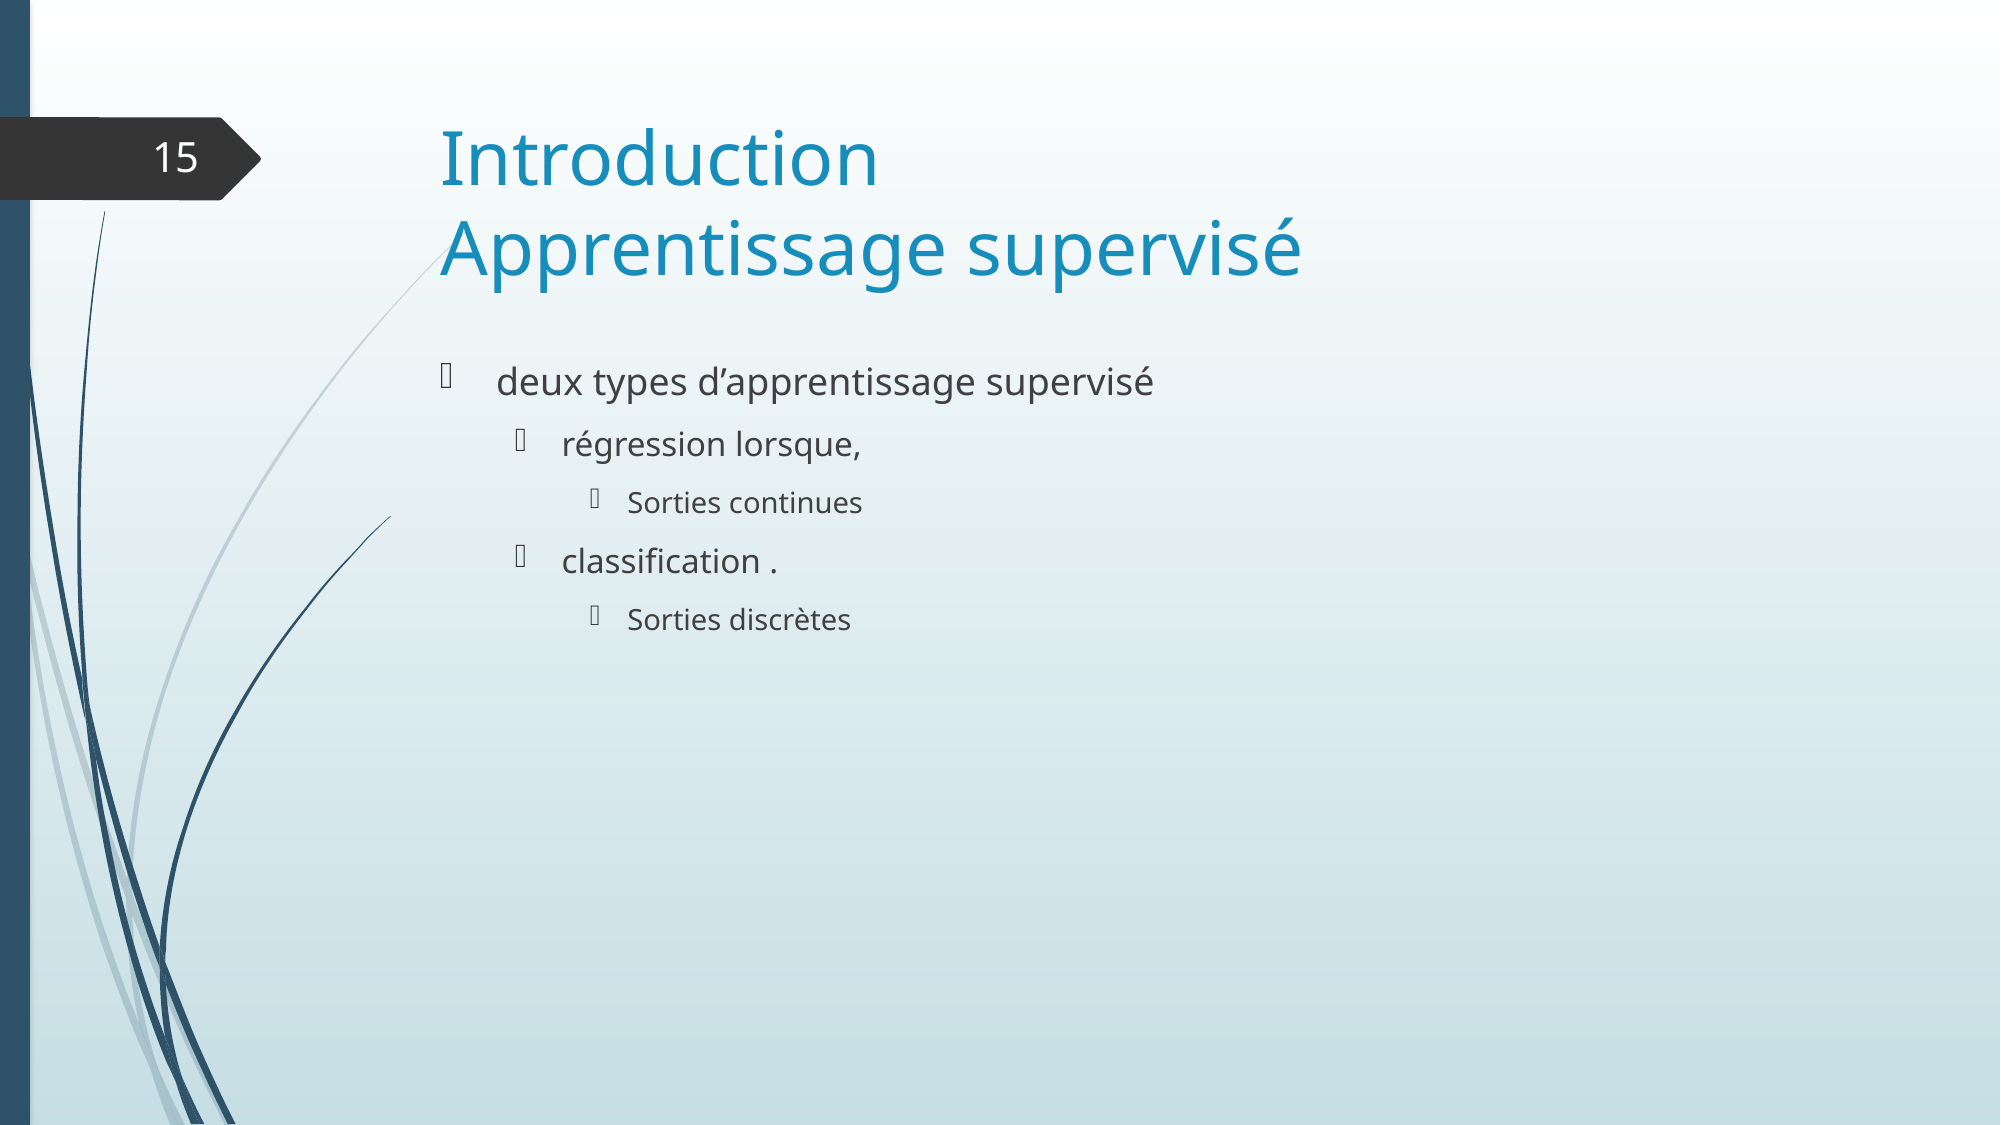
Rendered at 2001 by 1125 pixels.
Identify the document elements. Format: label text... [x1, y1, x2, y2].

title Introduction Apprentissage supervisé [425, 102, 1888, 313]
slide_number 15 [87, 129, 216, 190]
